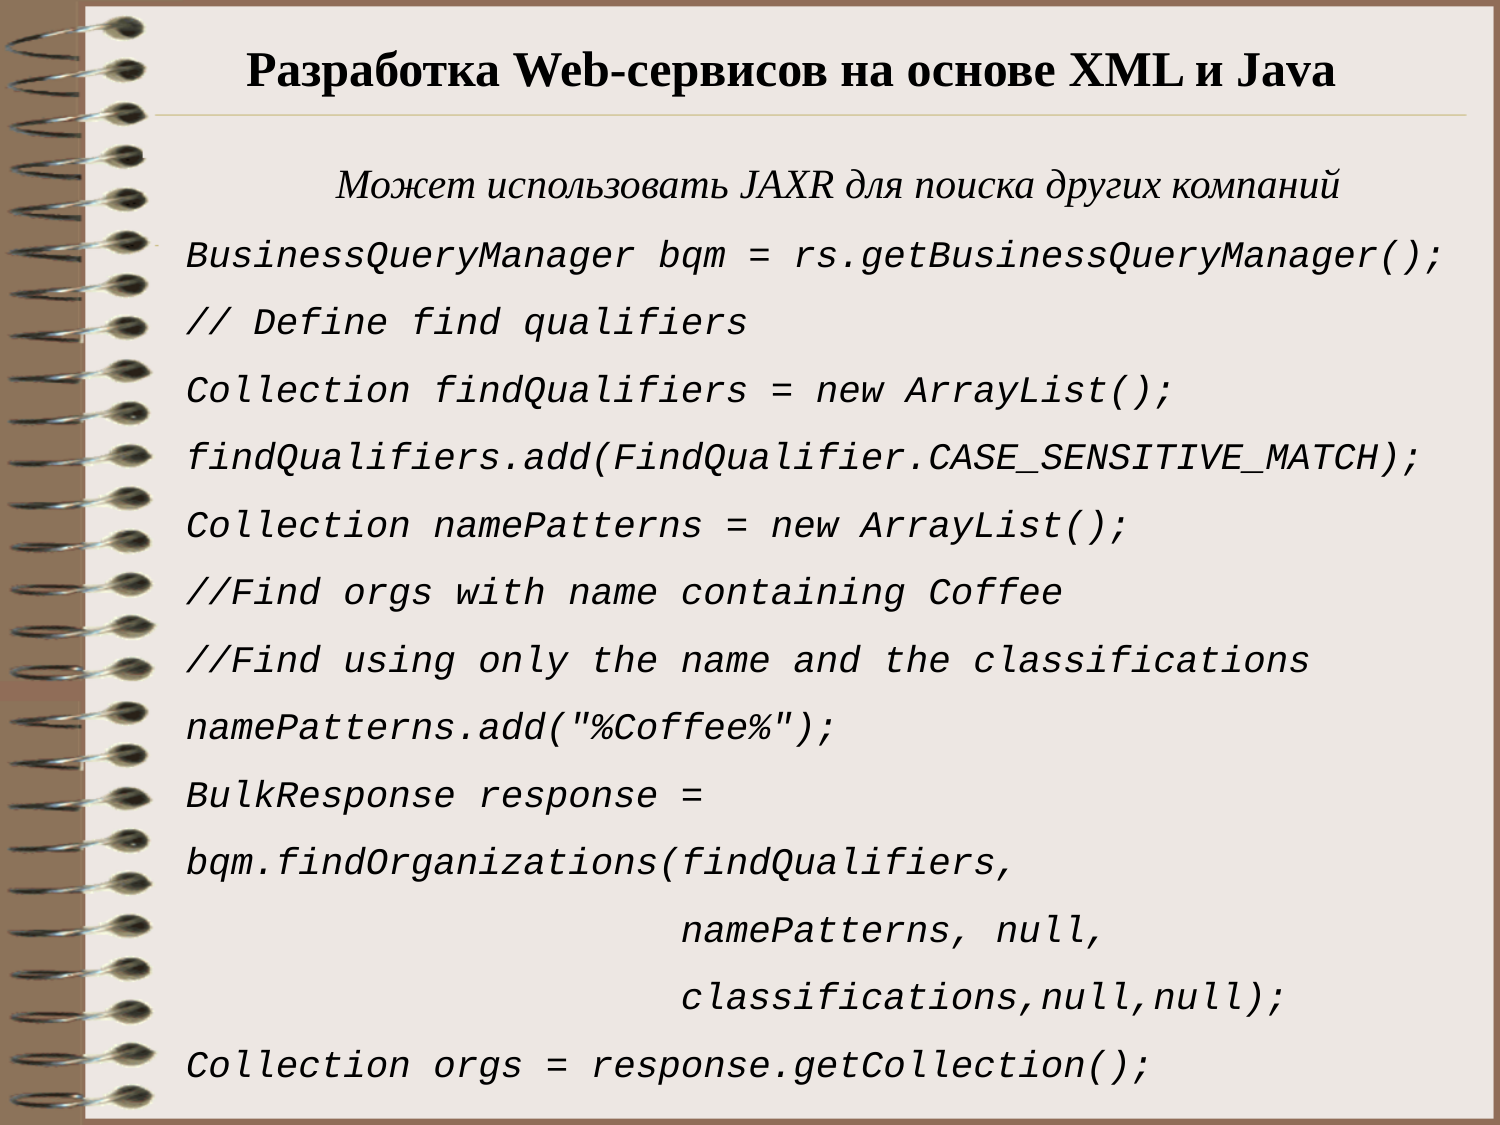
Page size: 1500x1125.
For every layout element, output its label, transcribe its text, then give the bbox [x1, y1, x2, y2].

text_box Может использовать JAXR для поиска других компаний BusinessQueryManager bqm = rs.getBusinessQueryManager(); // Define find qualifiers Collection findQualifiers = new ArrayList(); findQualifiers.add(FindQualifier.CASE_SENSITIVE_MATCH); Collection namePatterns = new ArrayList(); //Find orgs with name containing Coffee //Find using only the name and the classifications namePatterns.add("%Coffee%"); BulkResponse response = bqm.findOrganizations(findQualifiers, namePatterns, null, classifications,null,null); Collection orgs = response.getCollection(); [171, 124, 1471, 1092]
picture [0, 0, 1500, 1125]
title Разработка Web-сервисов на основе XML и Java [183, 30, 1399, 102]
